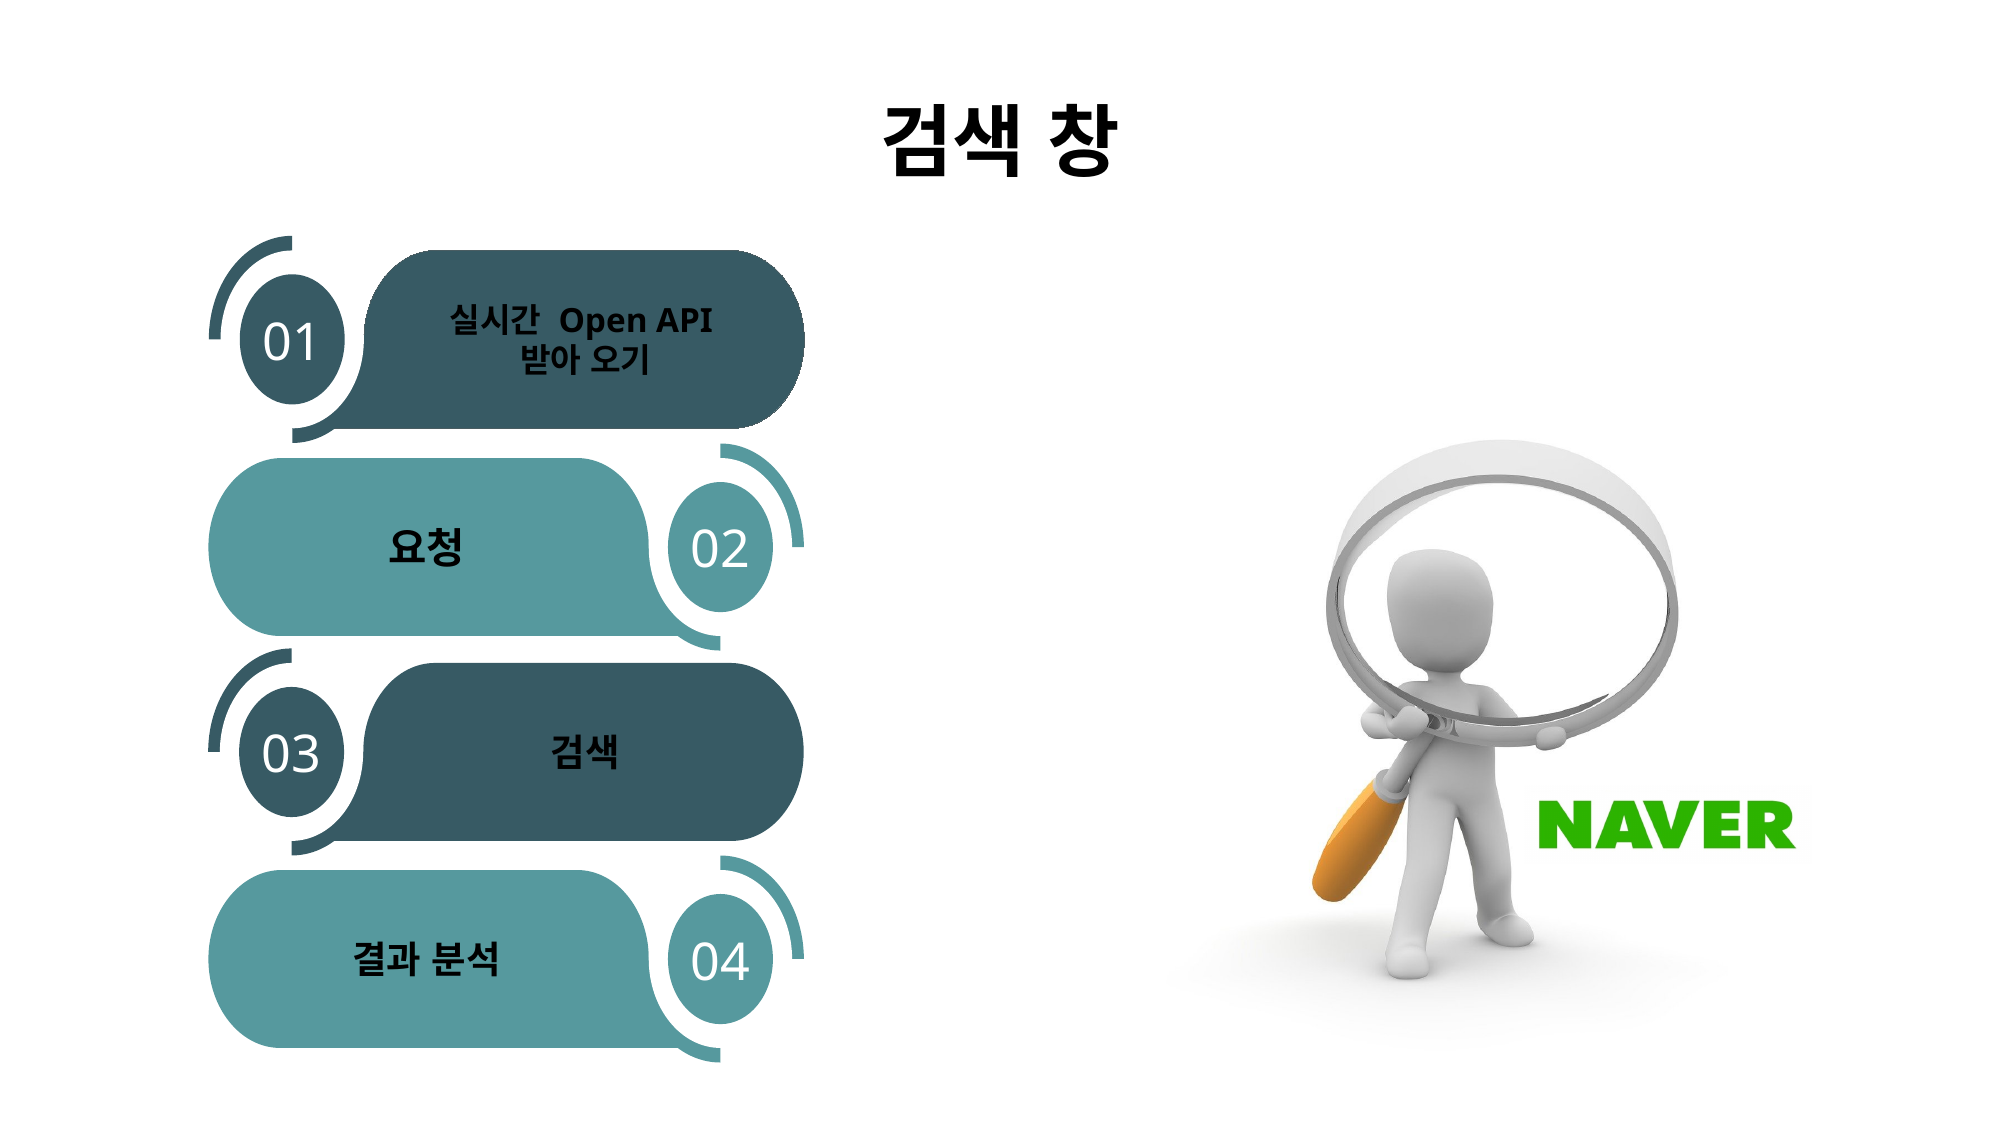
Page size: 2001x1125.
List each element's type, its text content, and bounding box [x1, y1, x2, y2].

picture [1095, 345, 1812, 1055]
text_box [208, 648, 804, 855]
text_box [208, 235, 805, 443]
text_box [208, 443, 804, 648]
list 검색 창 [50, 80, 1950, 200]
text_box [208, 855, 804, 1063]
